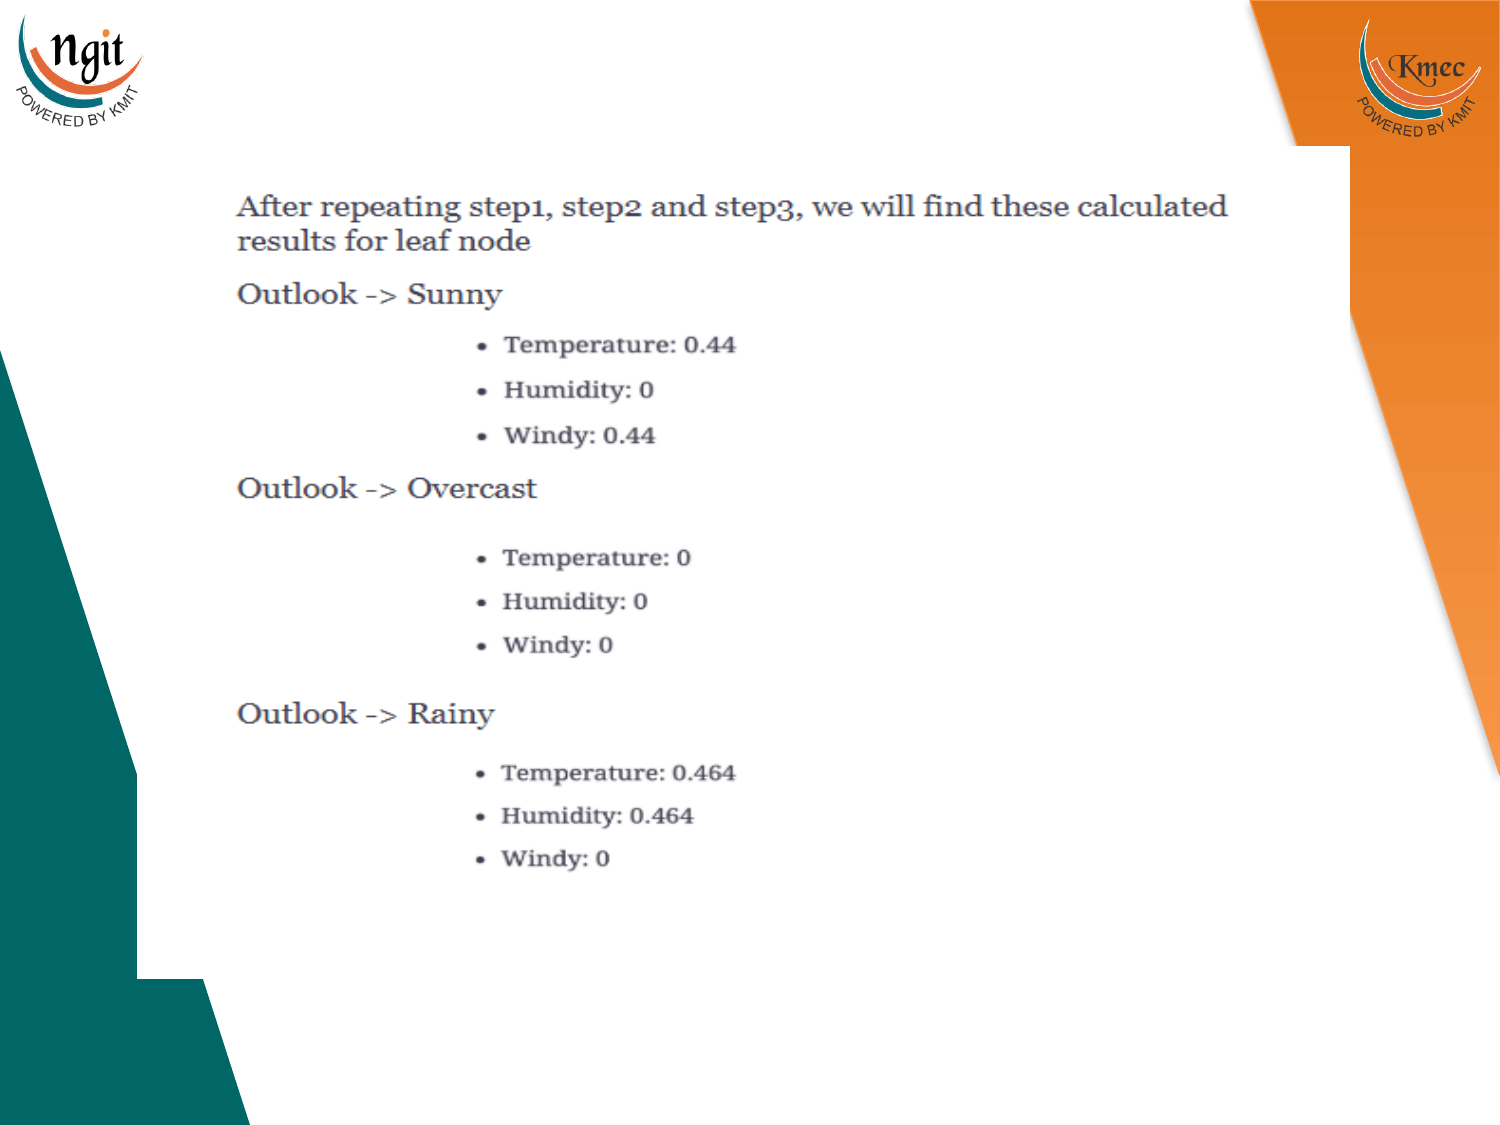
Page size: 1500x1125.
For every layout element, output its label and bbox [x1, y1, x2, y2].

picture [0, 0, 1500, 979]
